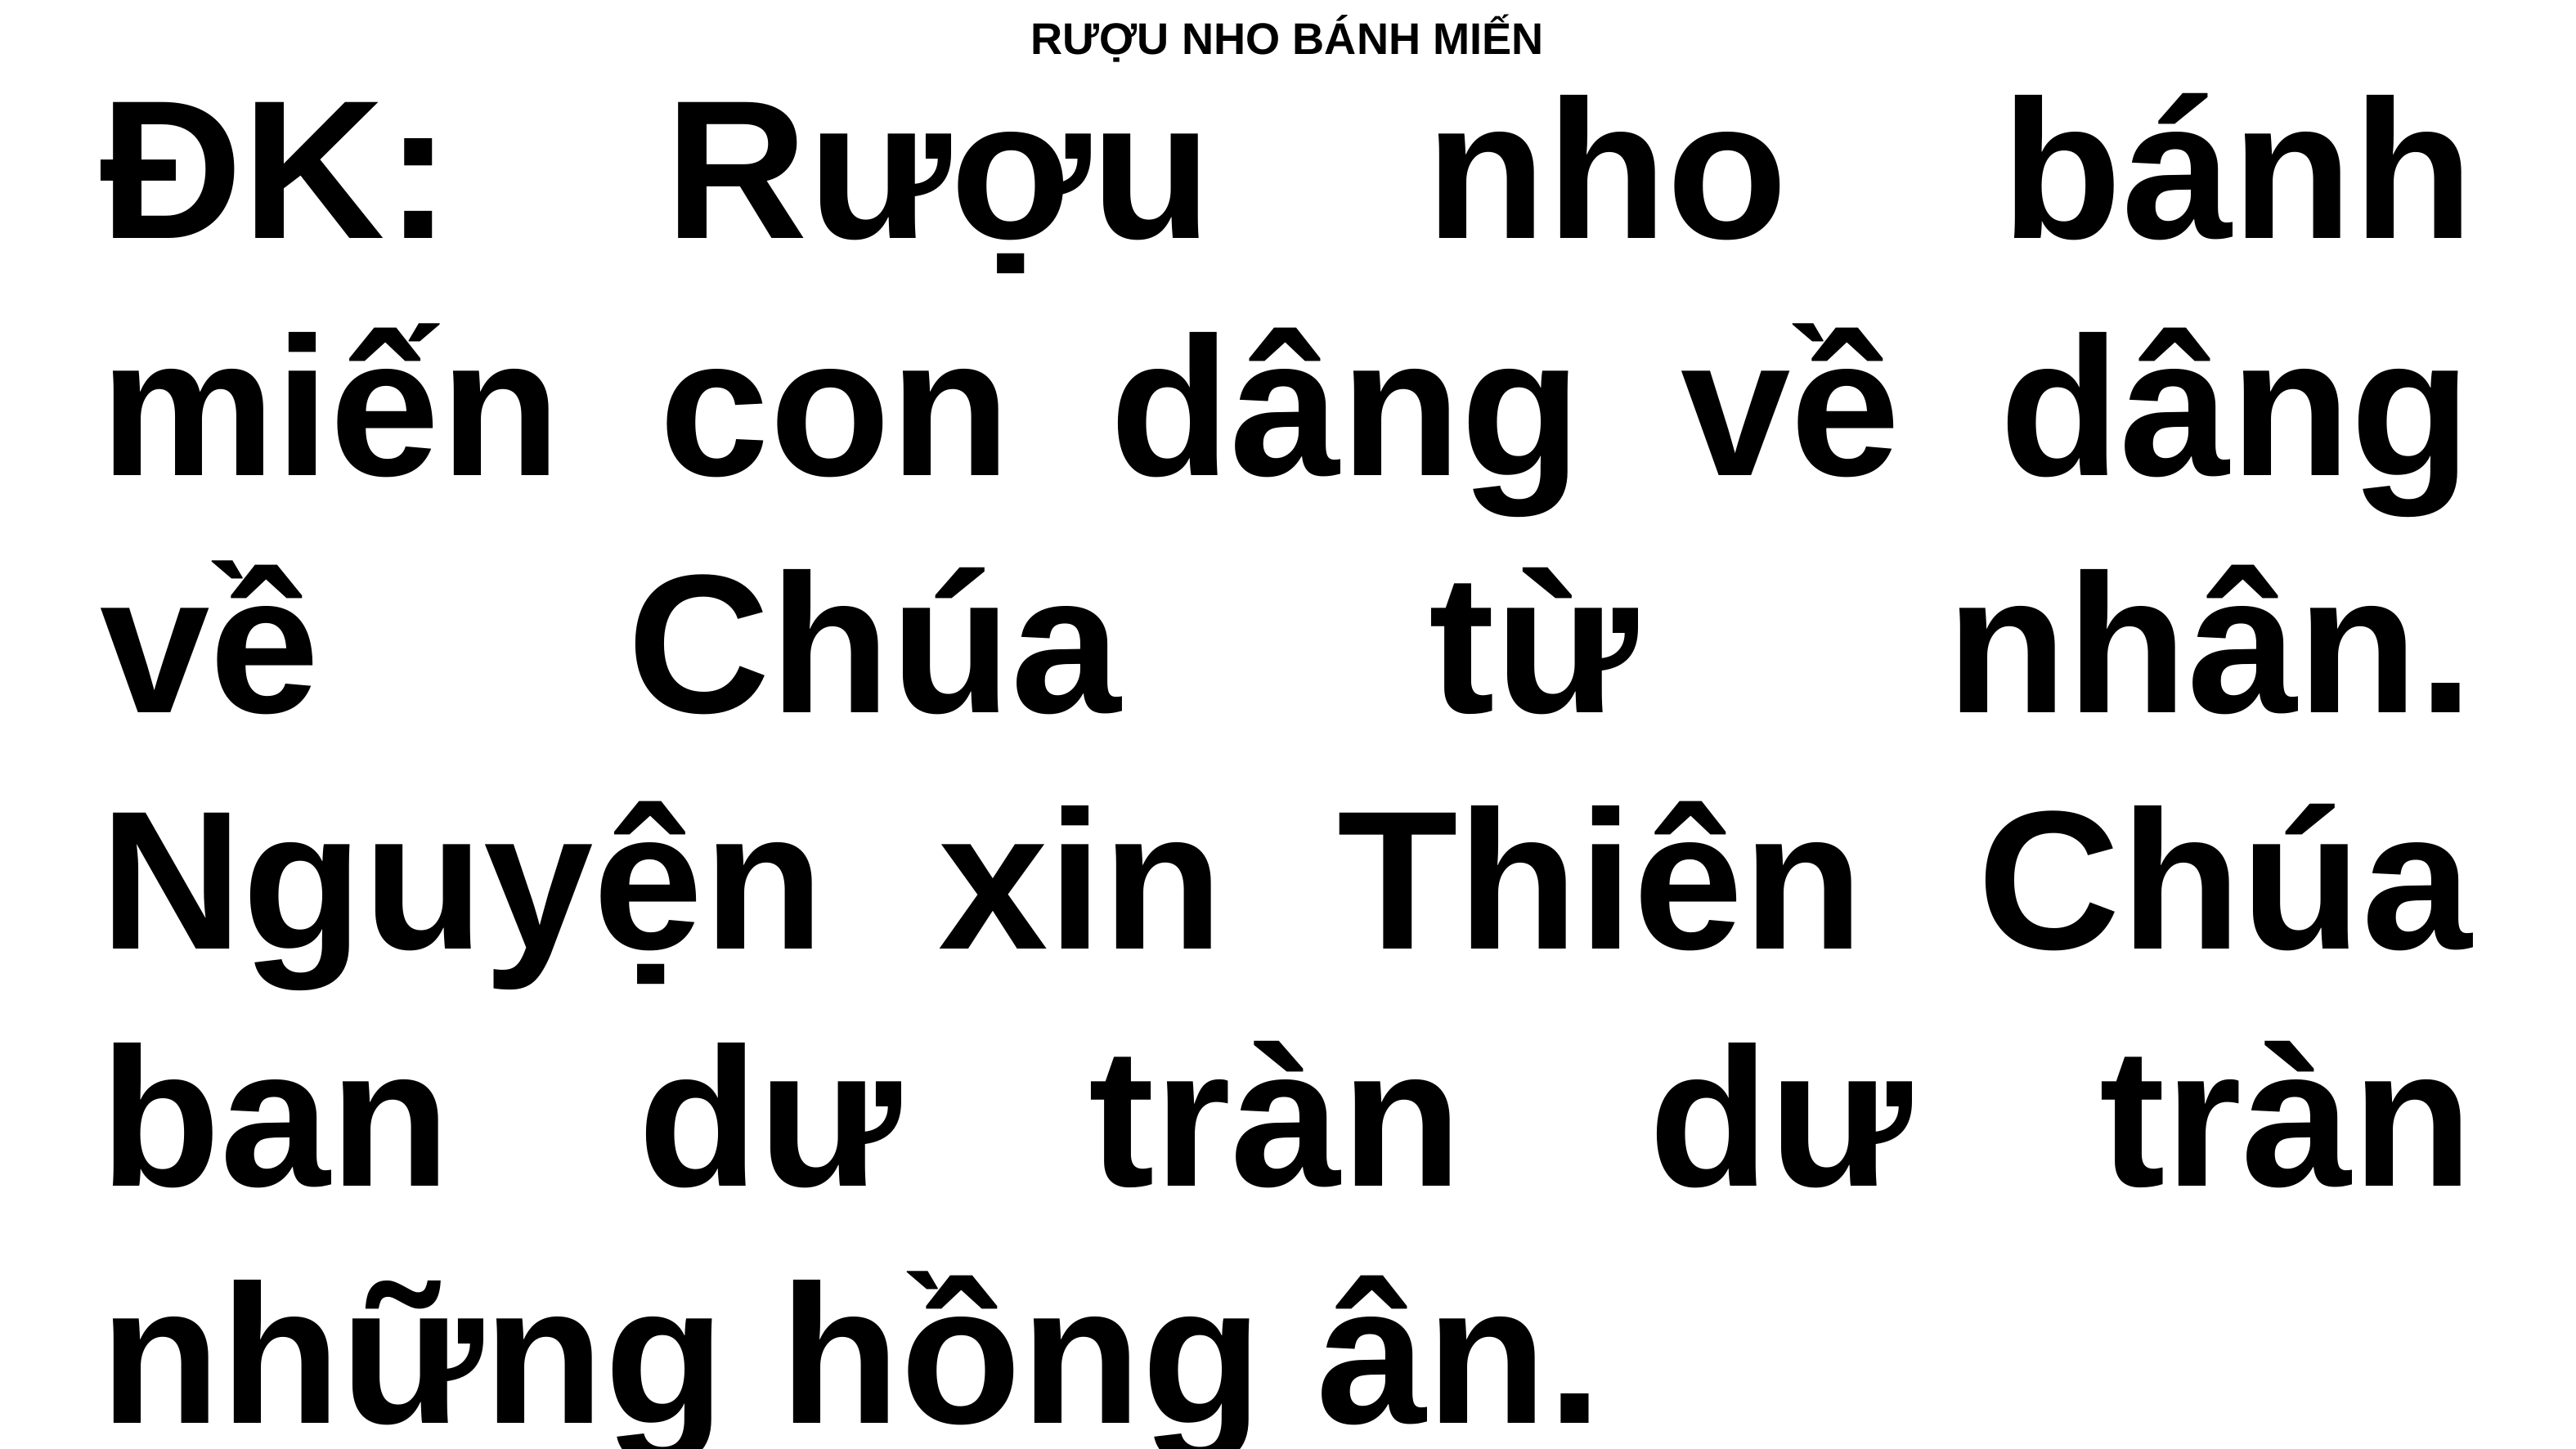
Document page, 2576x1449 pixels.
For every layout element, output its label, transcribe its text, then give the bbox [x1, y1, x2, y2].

list ĐK: Rượu nho bánh miến con dâng về dâng về Chúa từ nhân. Nguyện xin Thiên Chúa ban dư tràn dư tràn những hồng ân. [80, 30, 2496, 1256]
text_box RƯỢU NHO BÁNH MIẾN [1018, 3, 1557, 70]
